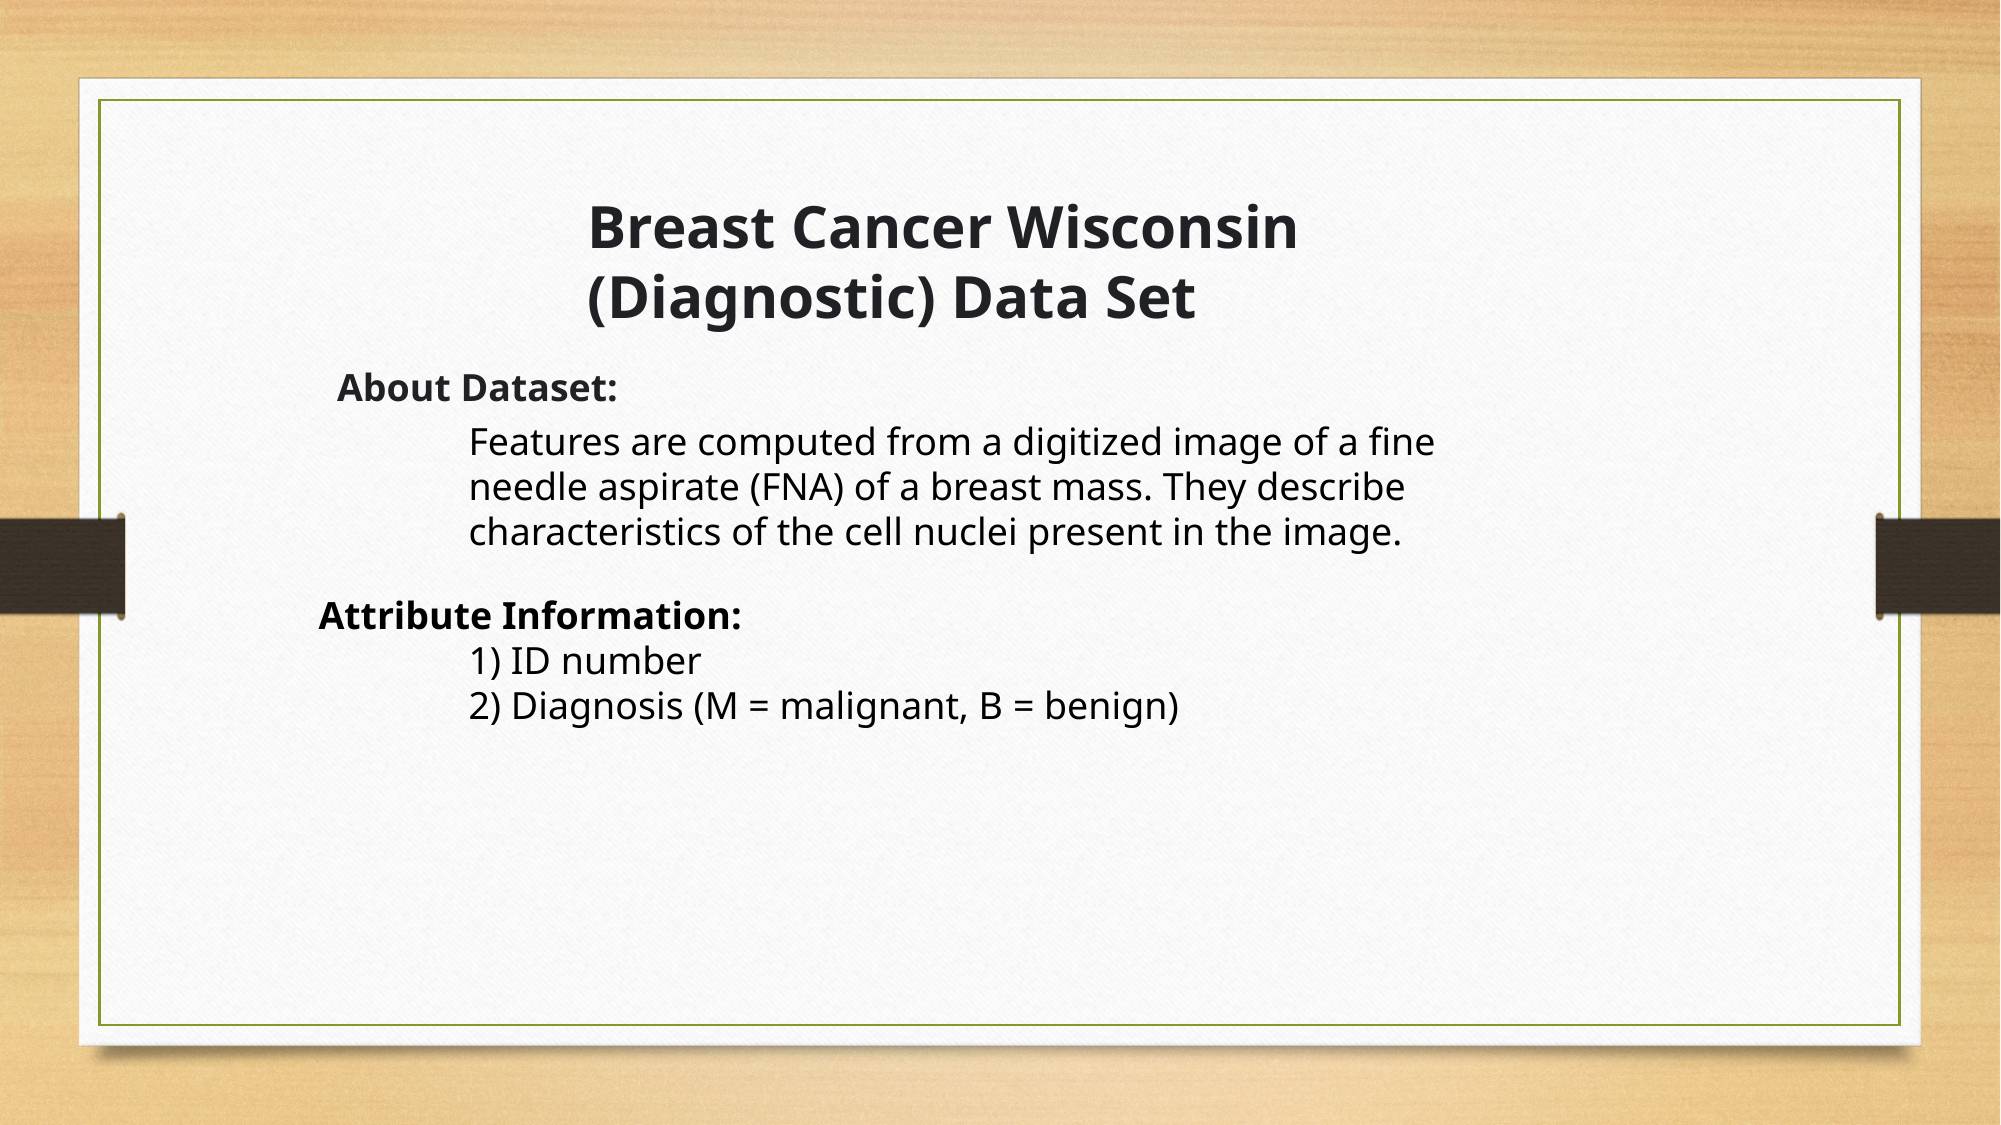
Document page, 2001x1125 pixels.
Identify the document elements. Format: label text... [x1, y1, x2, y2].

text_box Features are computed from a digitized image of a fine needle aspirate (FNA) of a breast mass. They describe characteristics of the cell nuclei present in the image. [453, 410, 1458, 561]
text_box About Dataset: [322, 356, 1326, 416]
text_box Breast Cancer Wisconsin (Diagnostic) Data Set [572, 183, 1490, 338]
text_box Attribute Information: 1) ID number 2) Diagnosis (M = malignant, B = benign) [303, 585, 1308, 735]
picture [0, 0, 2001, 1125]
